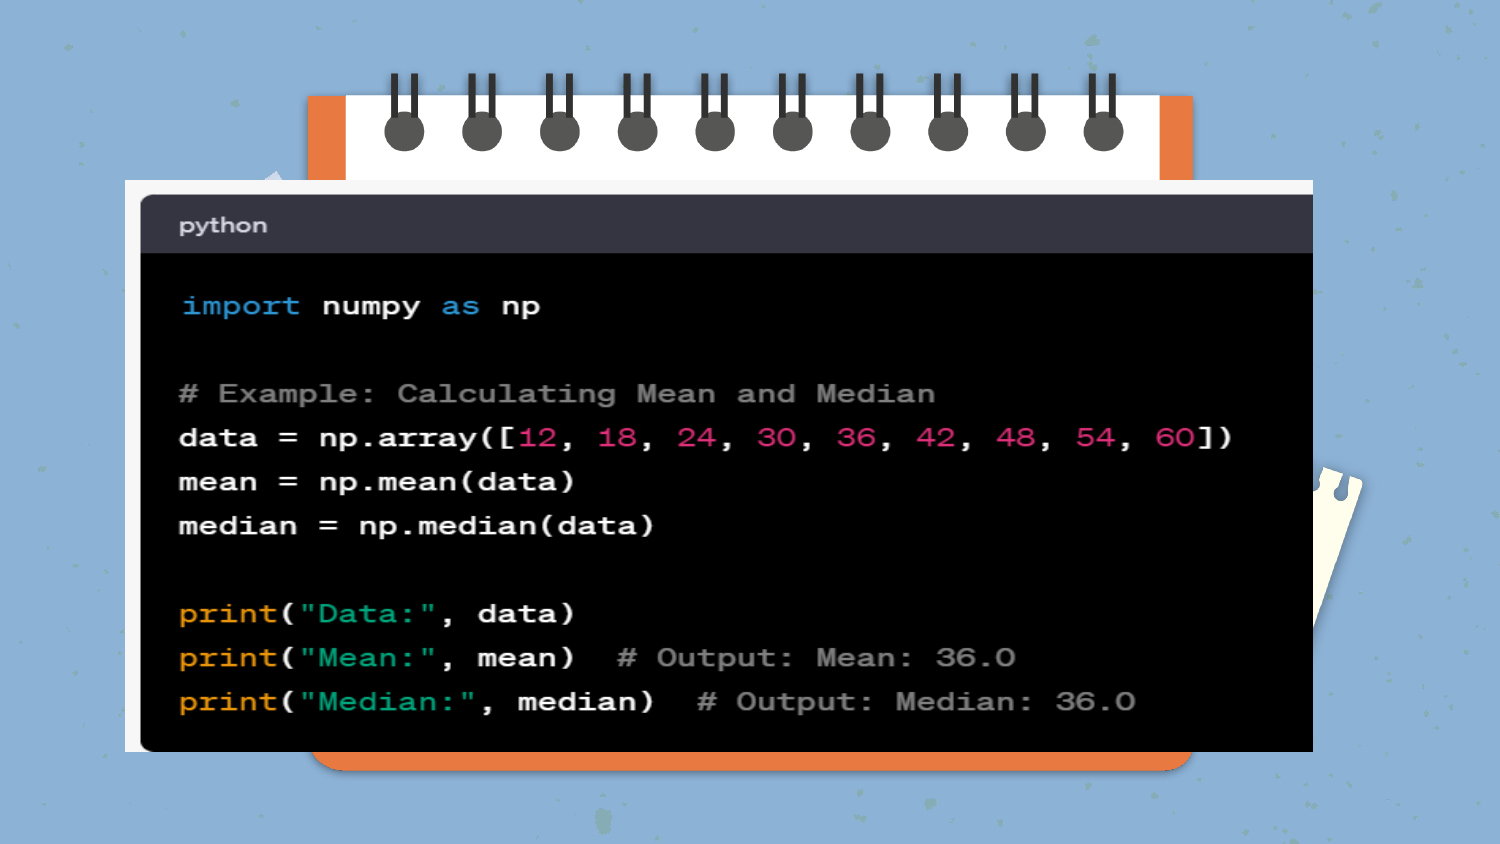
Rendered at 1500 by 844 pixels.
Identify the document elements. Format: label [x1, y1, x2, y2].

picture [102, 73, 1398, 771]
